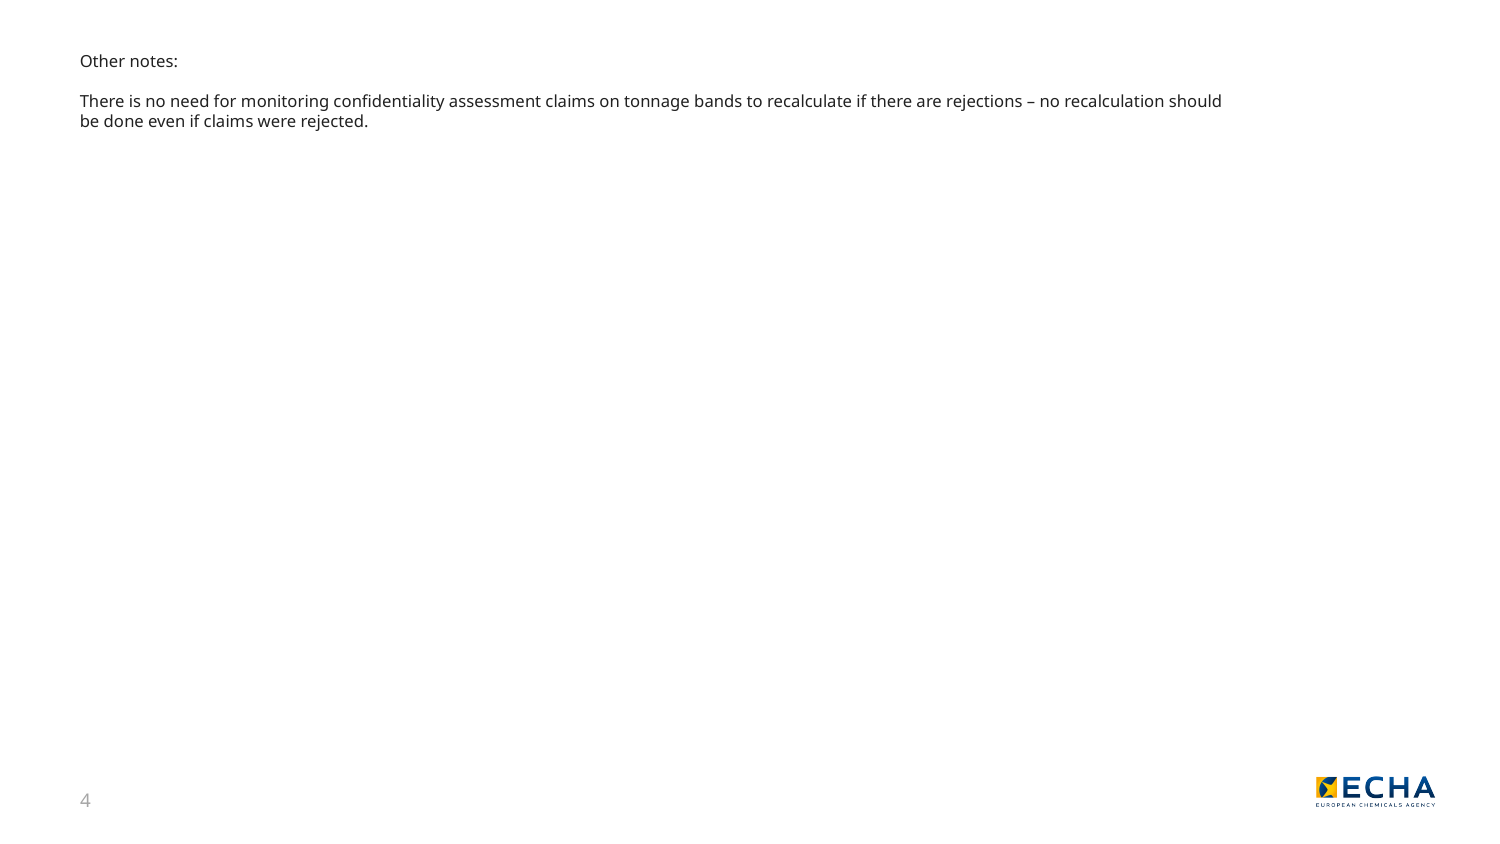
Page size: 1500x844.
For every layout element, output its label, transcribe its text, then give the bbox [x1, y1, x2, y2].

text_box Other notes: There is no need for monitoring confidentiality assessment claims on tonnage bands to recalculate if there are rejections – no recalculation should be done even if claims were rejected. [64, 43, 1247, 324]
slide_number 4 [64, 780, 195, 826]
picture [1316, 776, 1436, 807]
